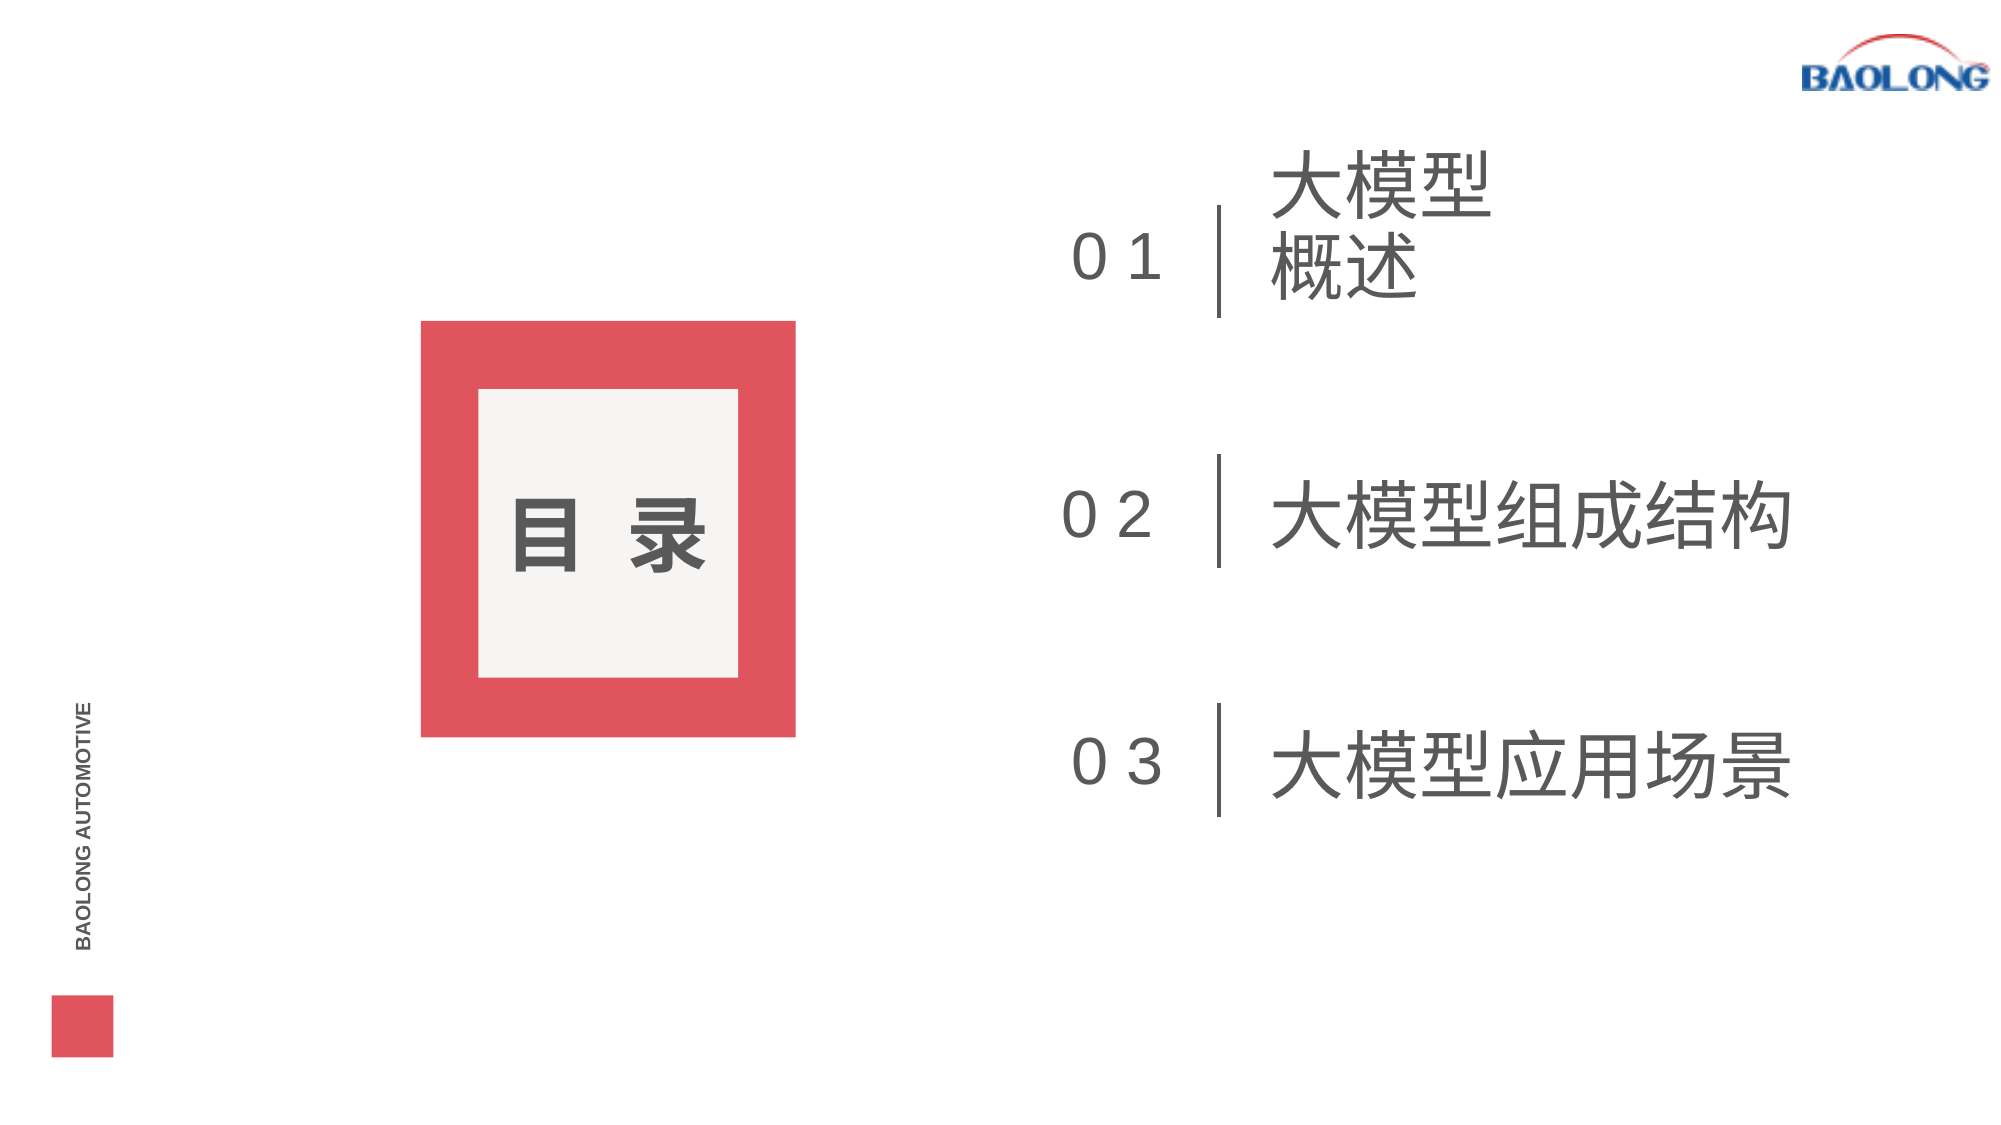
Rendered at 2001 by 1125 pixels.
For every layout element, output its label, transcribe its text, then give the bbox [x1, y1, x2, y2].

list 0 1 [1056, 226, 1183, 302]
list 大模型应用场景 [1254, 724, 1868, 817]
list 大模型组成结构 [1254, 453, 1817, 568]
list 目 录 [469, 470, 746, 607]
list 0 3 [1056, 709, 1179, 807]
picture [1802, 34, 1993, 91]
list 大模型概述 [1254, 226, 1569, 319]
list 0 2 [1046, 461, 1169, 560]
